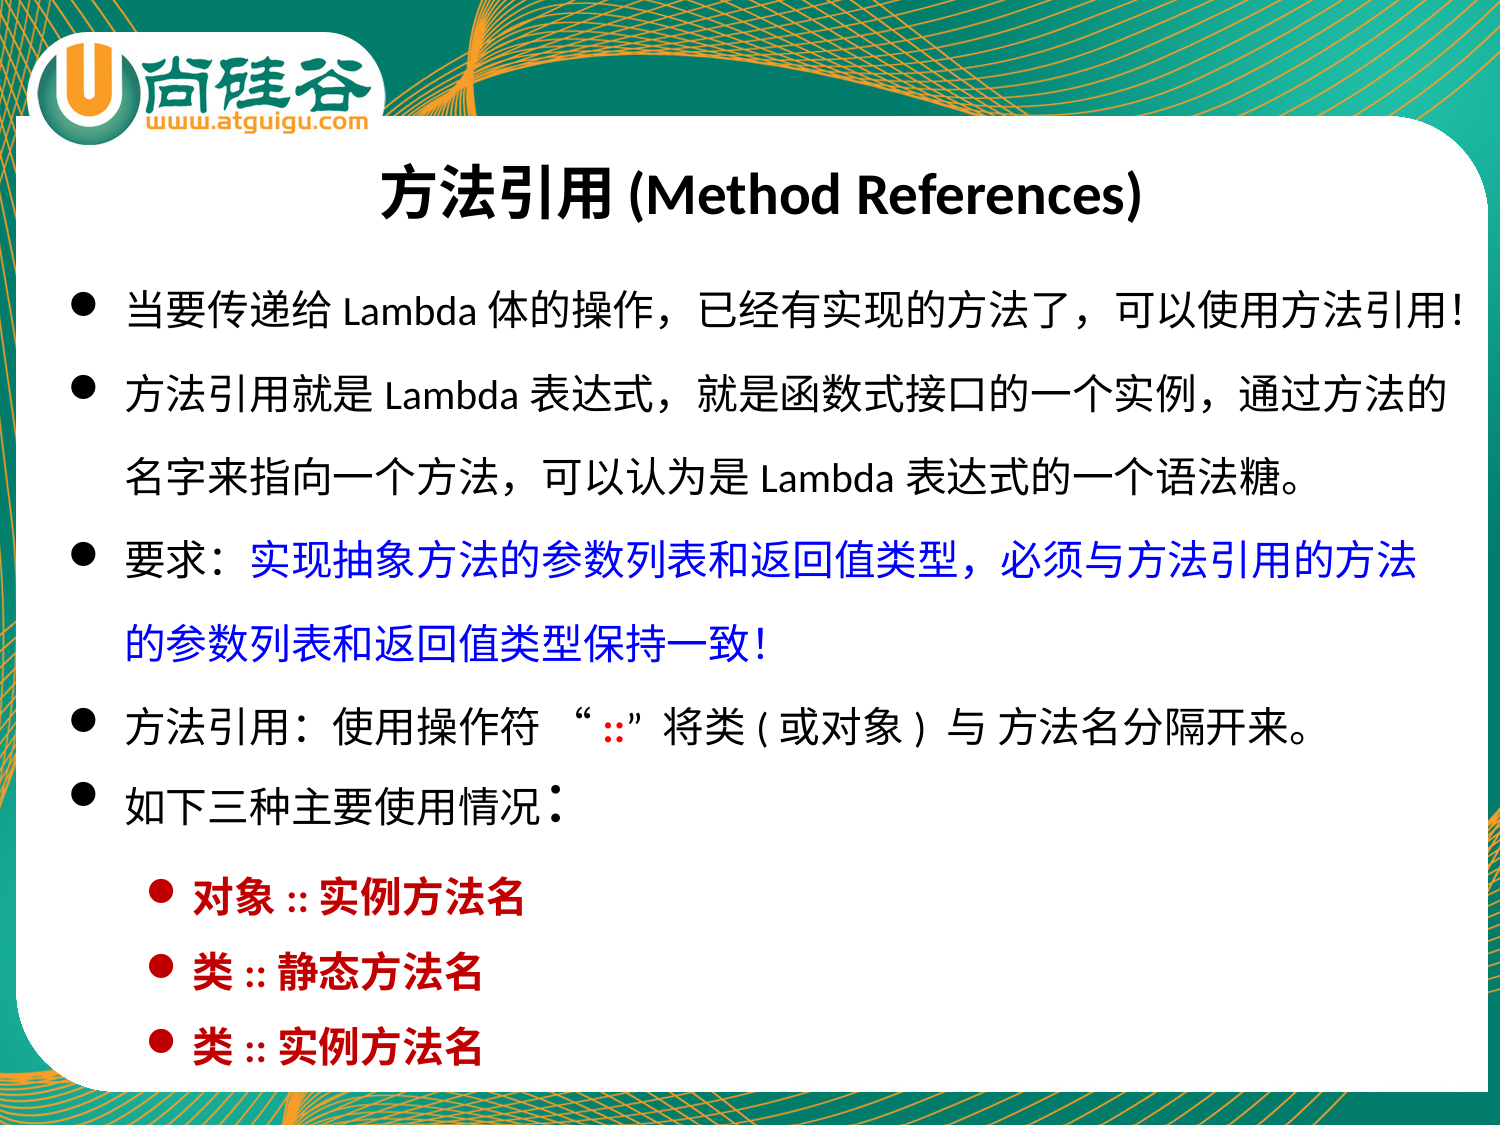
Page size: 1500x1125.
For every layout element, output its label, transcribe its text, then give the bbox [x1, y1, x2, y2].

text_box 当要传递给Lambda体的操作，已经有实现的方法了，可以使用方法引用！ 方法引用就是Lambda表达式，就是函数式接口的一个实例，通过方法的名字来指向一个方法，可以认为是Lambda表达式的一个语法糖。 要求：实现抽象方法的参数列表和返回值类型，必须与方法引用的方法的参数列表和返回值类型保持一致！ 方法引用：使用操作符 “::” 将类(或对象) 与 方法名分隔开来。 如下三种主要使用情况： [53, 243, 1471, 842]
picture [0, 0, 1500, 1125]
text_box 对象::实例方法名 类::静态方法名 类::实例方法名 [130, 838, 610, 1079]
title 方法引用(Method References) [297, 125, 1227, 243]
